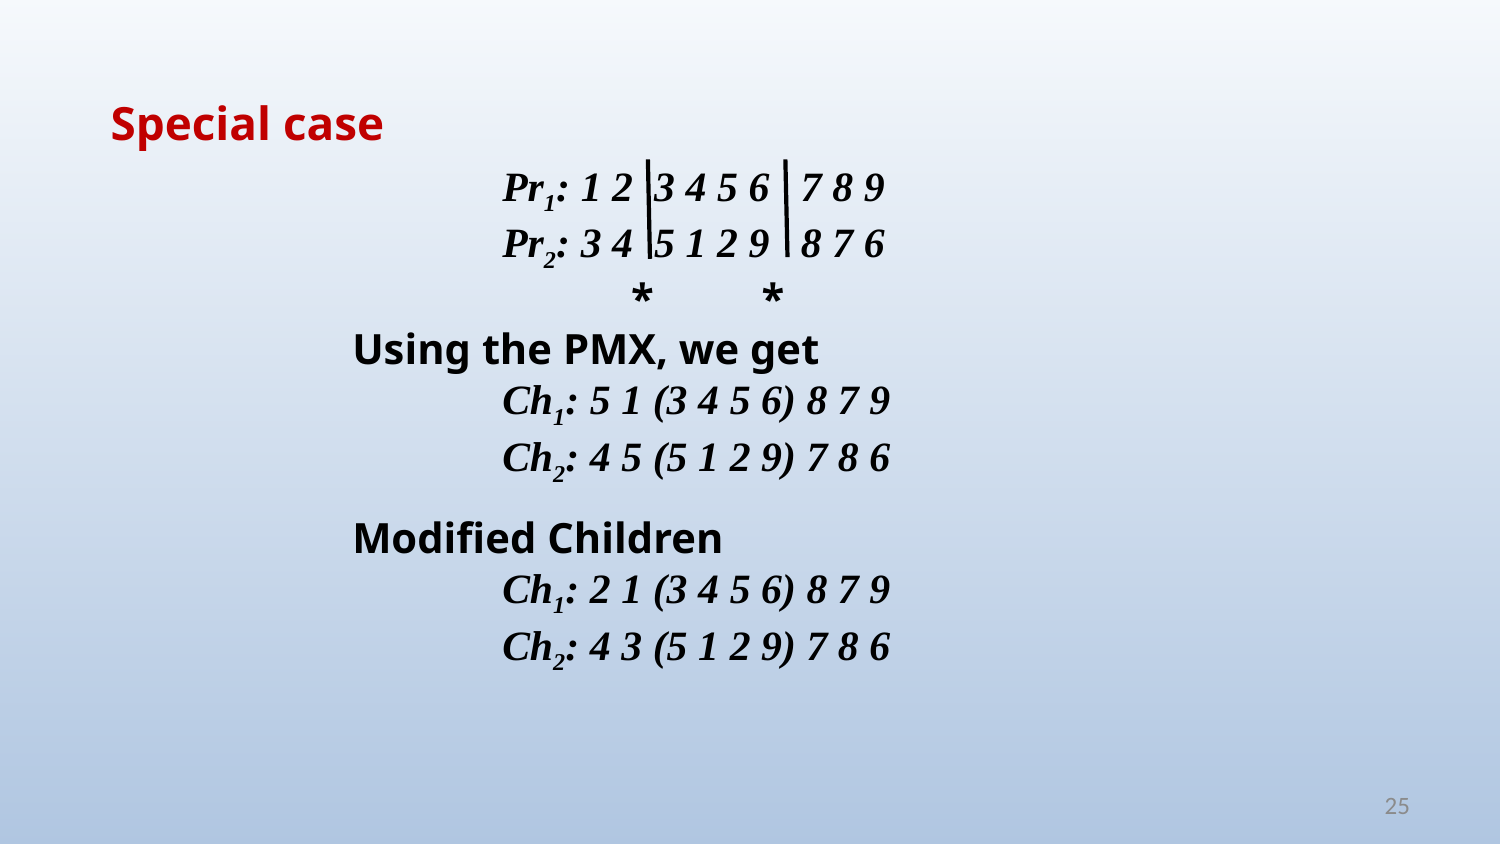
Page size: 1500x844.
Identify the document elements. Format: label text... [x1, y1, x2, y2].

text_box Special case [95, 87, 400, 157]
slide_number 25 [1074, 782, 1425, 827]
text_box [647, 159, 651, 259]
text_box Pr1: 1 2 3 4 5 6 7 8 9 Pr2: 3 4 5 1 2 9 8 7 6 * * Using the PMX, we get Ch1: 5 1 (3 4 5 6) 8 7 9 Ch2: 4 5 (5 1 2 9) 7 8 6 Modified Children Ch1: 2 1 (3 4 5 6) 8 7 9 Ch2: 4 3 (5 1 2 9) 7 8 6 [337, 152, 1300, 683]
